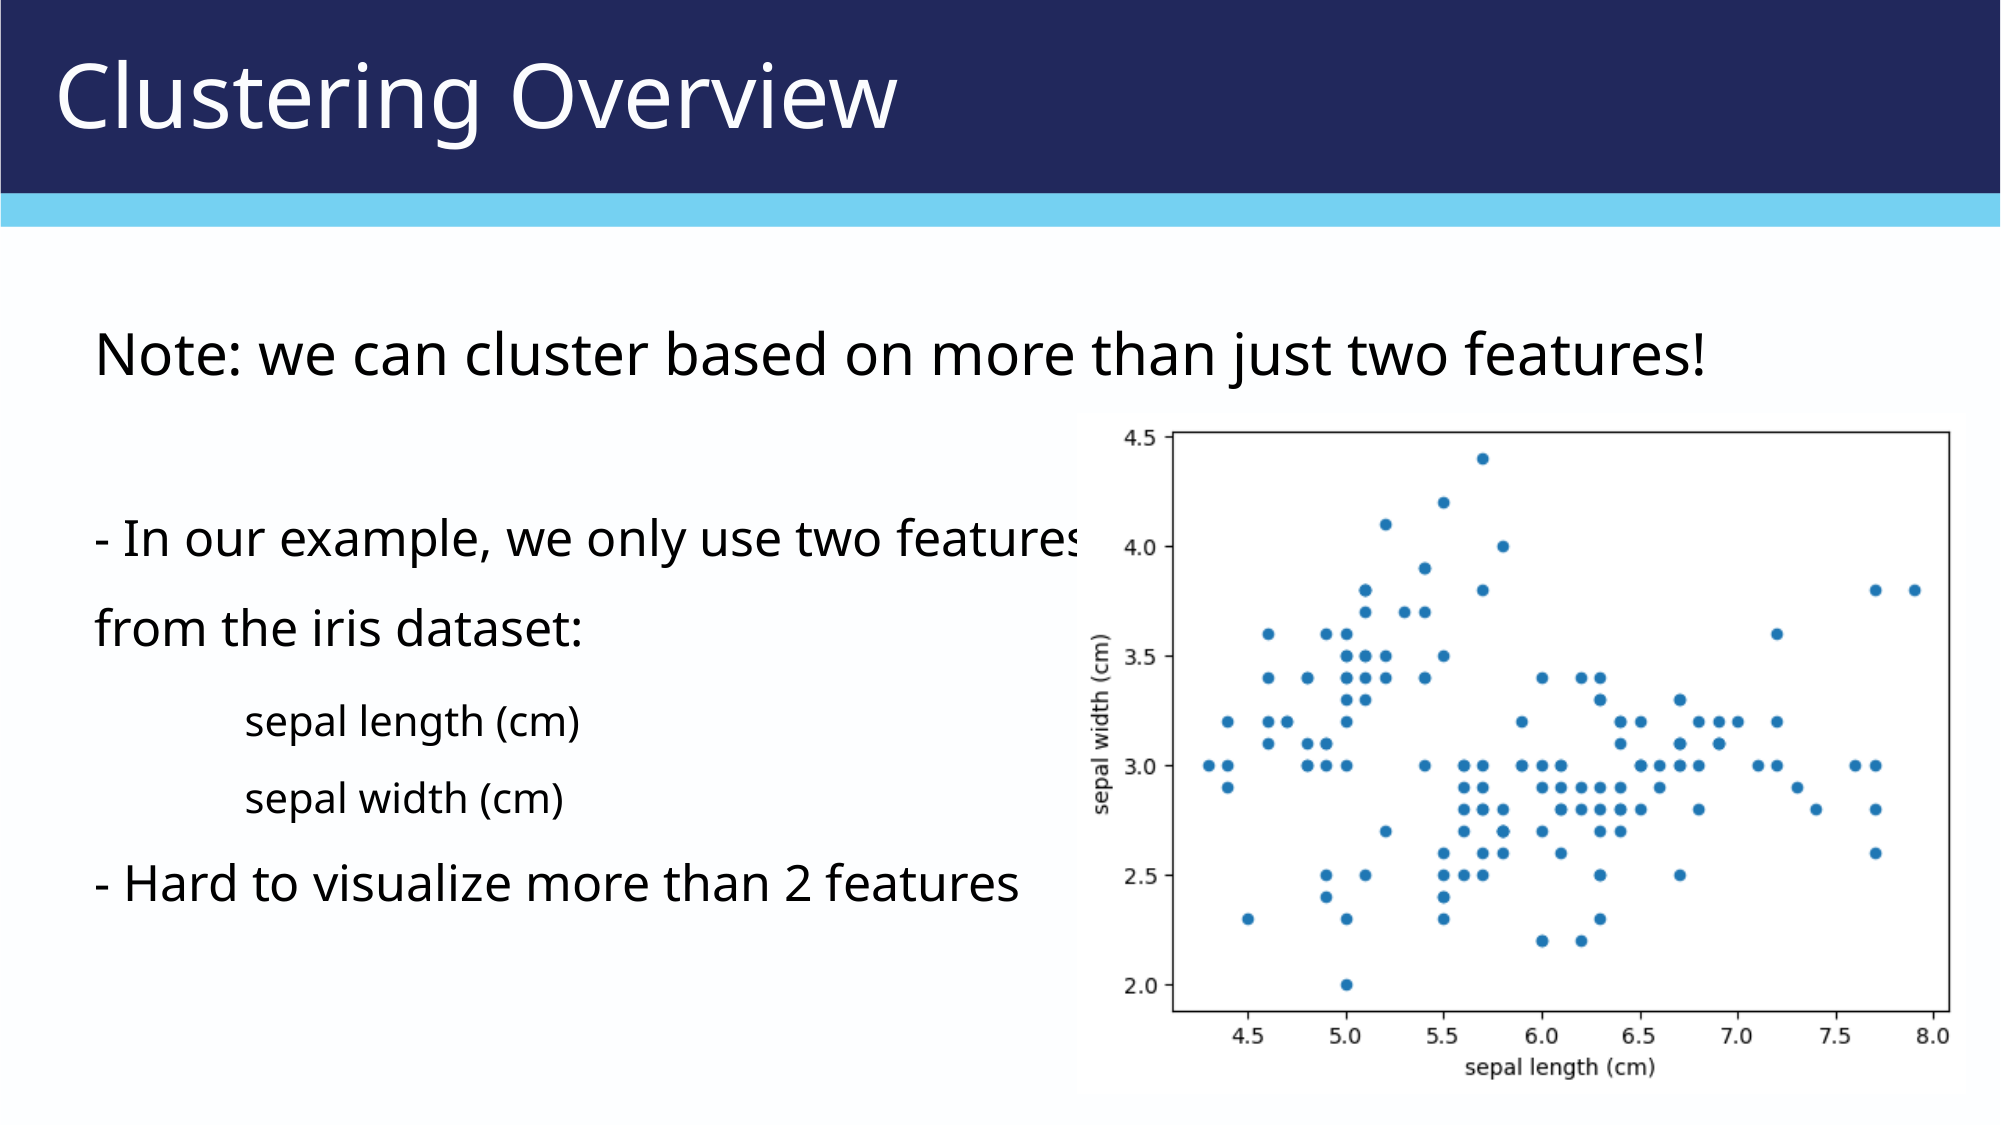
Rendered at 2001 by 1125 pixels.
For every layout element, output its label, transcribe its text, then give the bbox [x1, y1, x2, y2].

title Clustering Overview [34, 31, 1966, 164]
text_box Note: we can cluster based on more than just two features! - In our example, we only use two features from the iris dataset: sepal length (cm) sepal width (cm) - Hard to visualize more than 2 features [79, 274, 1879, 920]
picture [0, 0, 2001, 1125]
